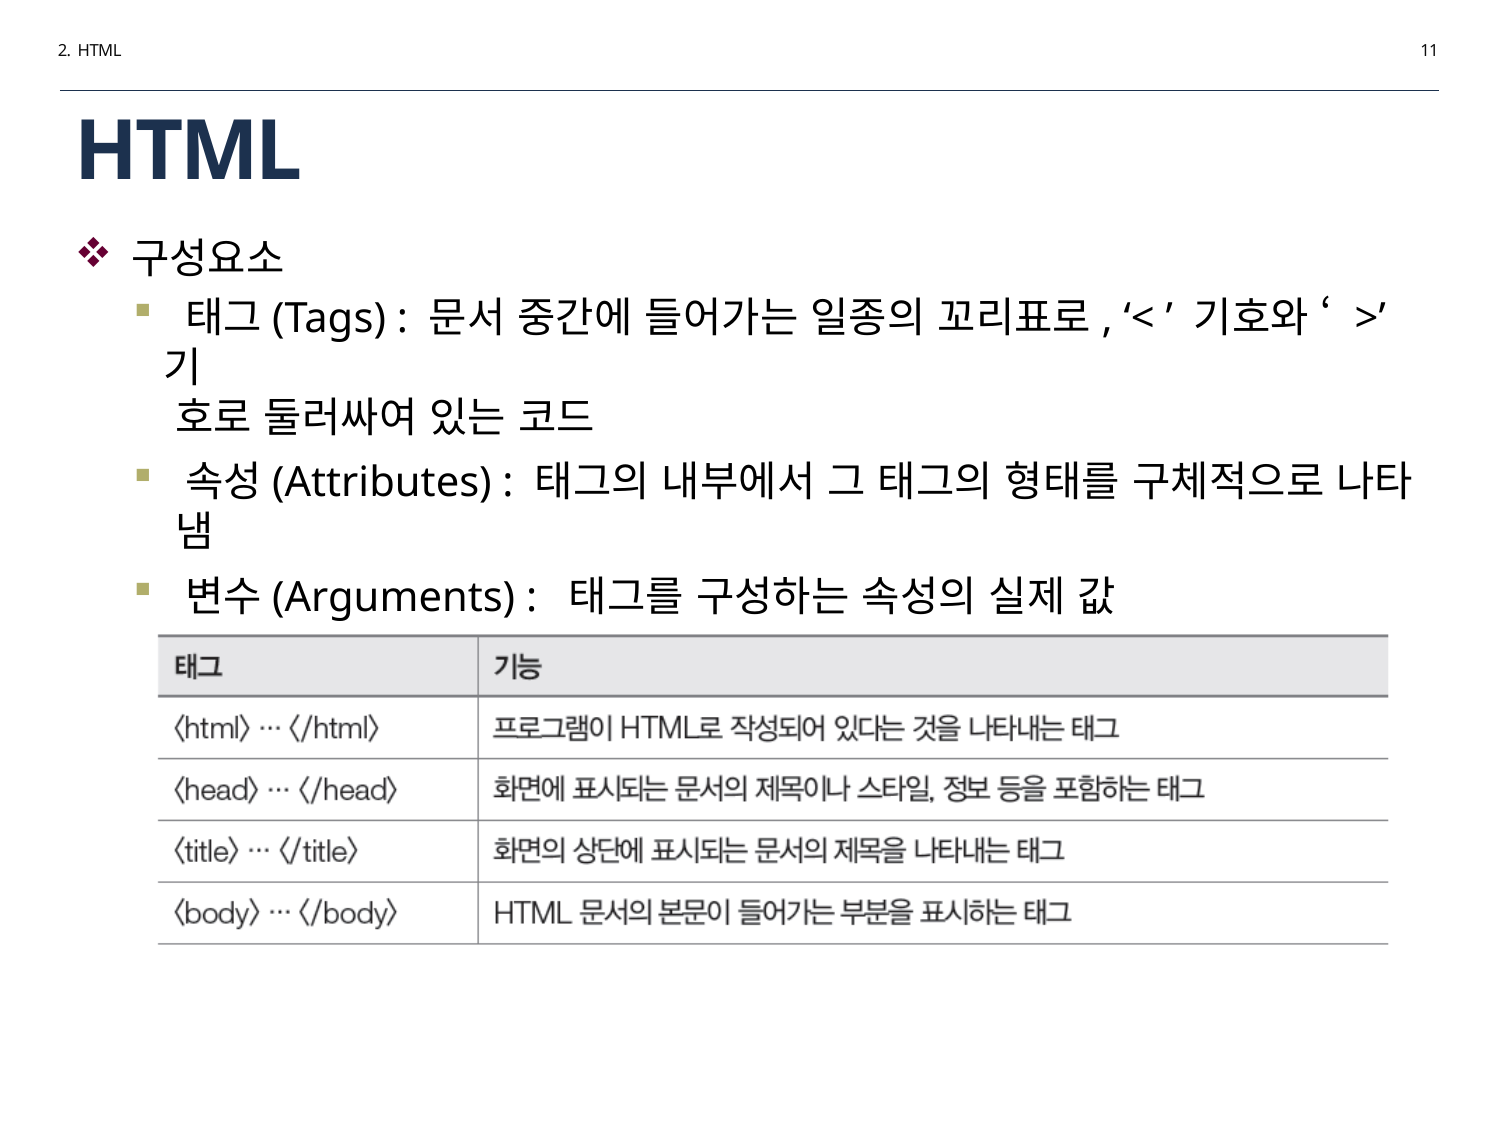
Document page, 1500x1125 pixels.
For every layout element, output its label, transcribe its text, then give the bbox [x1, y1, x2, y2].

title HTML [59, 98, 1432, 194]
text_box 구성요소 태그(Tags) : 문서 중간에 들어가는 일종의 꼬리표로, ‘< ’ 기호와 ‘ >’ 기 호로 둘러싸여 있는 코드 속성(Attributes) : 태그의 내부에서 그 태그의 형태를 구체적으로 나타 냄 변수(Arguments) : 태그를 구성하는 속성의 실제 값 [59, 224, 1439, 600]
text_box 11 [1193, 32, 1454, 70]
picture [146, 622, 1401, 956]
text_box 2. HTML [43, 31, 303, 67]
